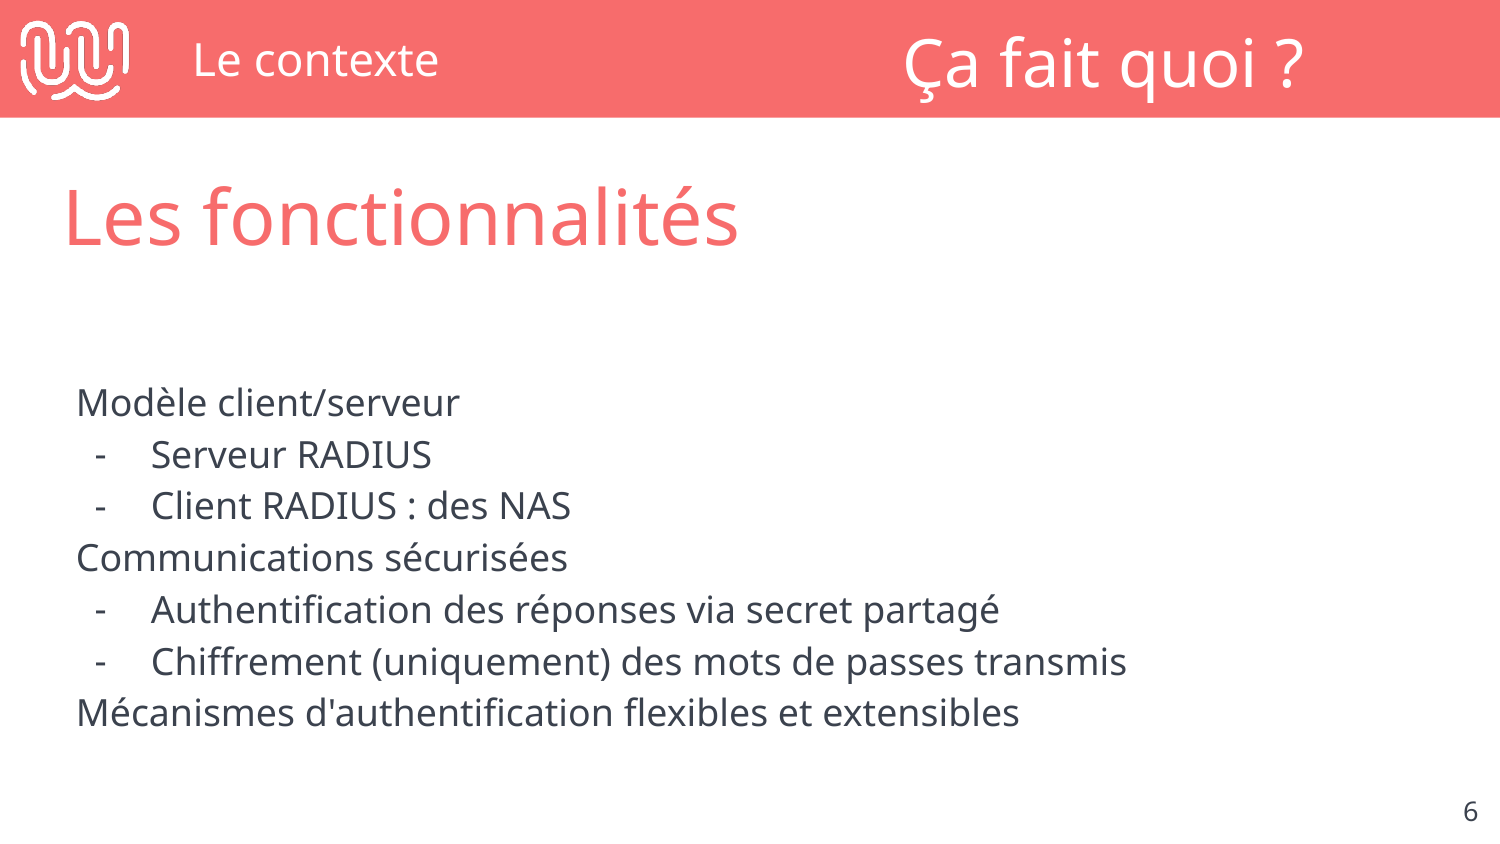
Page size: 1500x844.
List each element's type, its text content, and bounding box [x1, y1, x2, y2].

picture [20, 20, 134, 101]
subtitle Ça fait quoi ? [902, 31, 1479, 91]
slide_number ‹#› [1403, 779, 1494, 844]
title Le contexte [192, 0, 896, 118]
title Les fonctionnalités [62, 168, 1452, 256]
list Modèle client/serveur Serveur RADIUS Client RADIUS : des NAS Communications sécurisées Authentification des réponses via secret partagé Chiffrement (uniquement) des mots de passes transmis Mécanismes d'authentification flexibles et extensibles [75, 290, 1439, 816]
